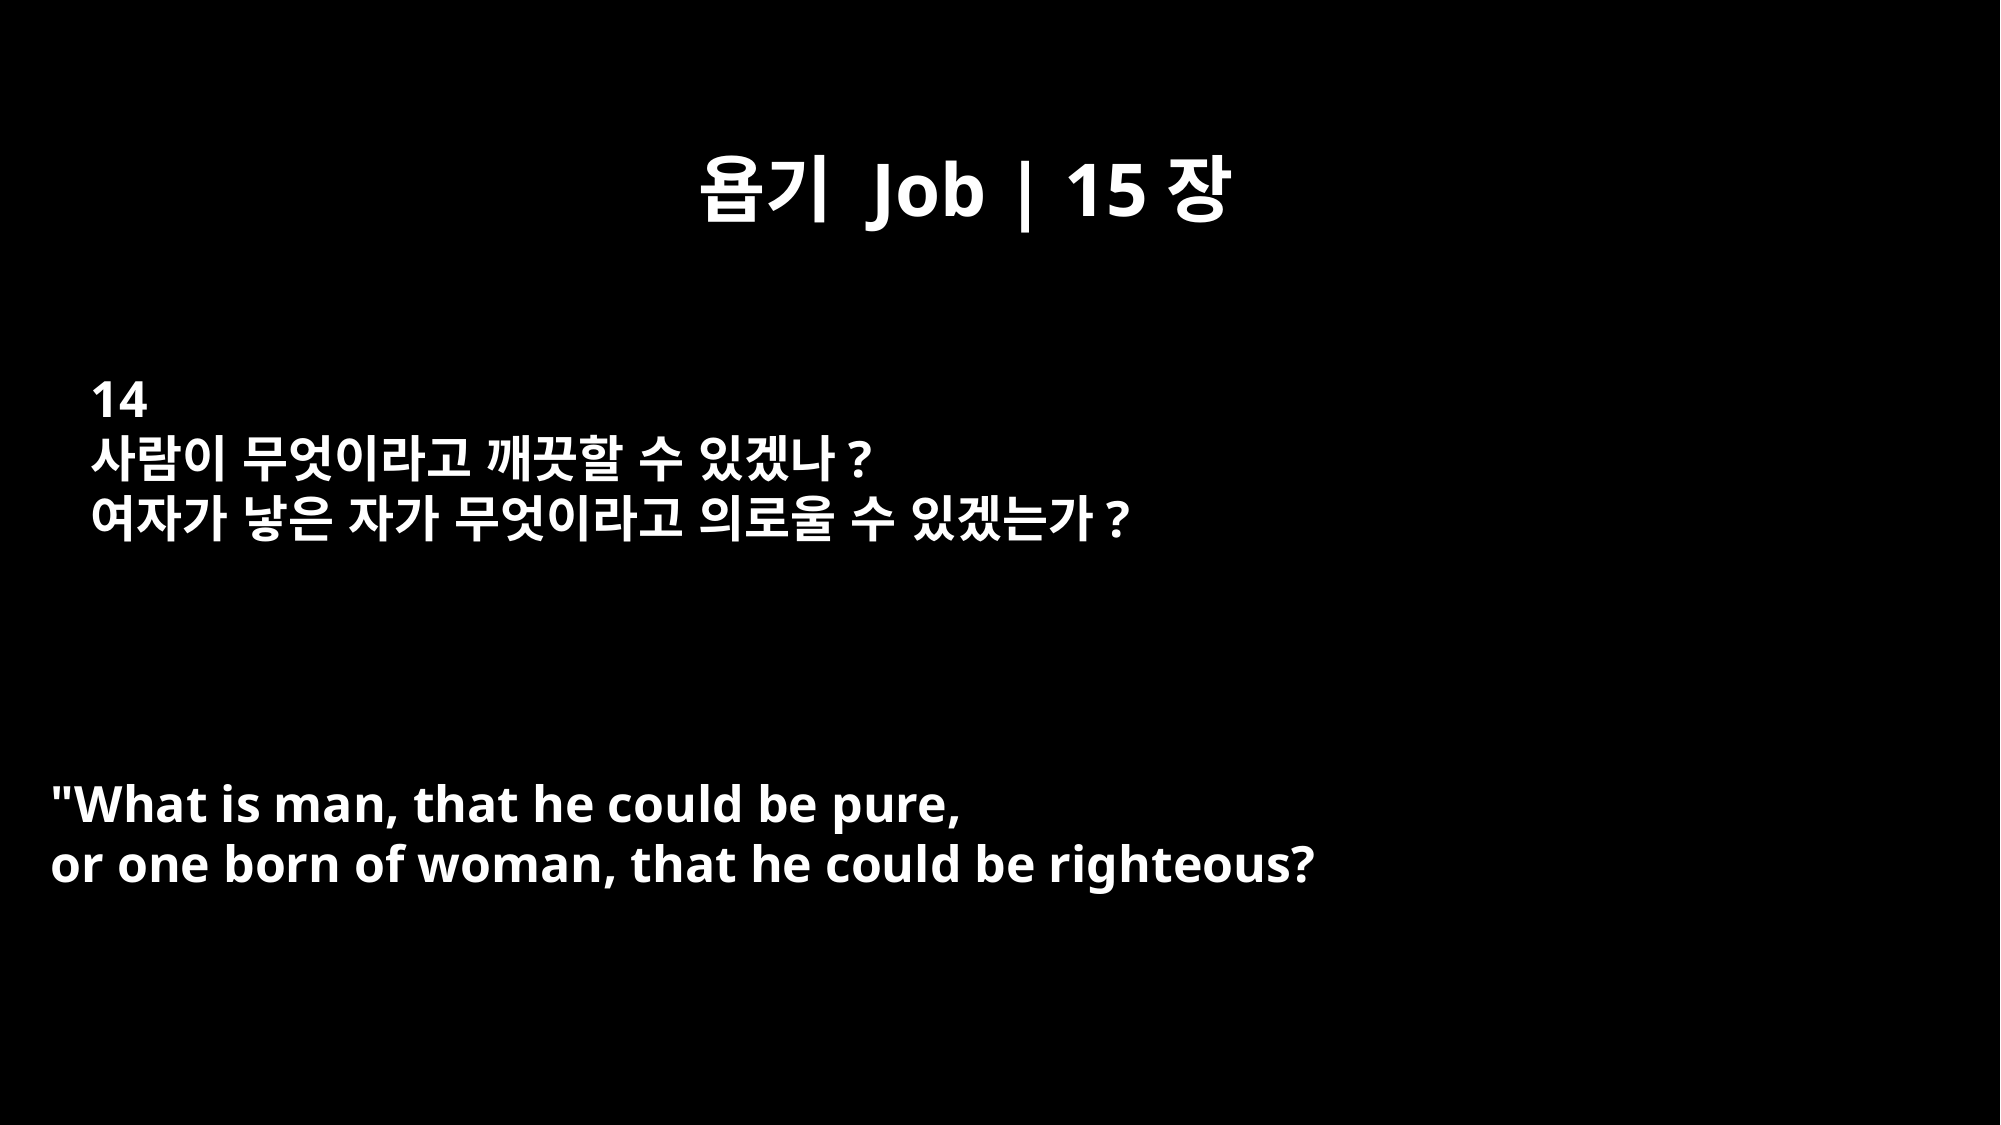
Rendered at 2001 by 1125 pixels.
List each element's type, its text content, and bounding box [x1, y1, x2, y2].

text_box 14 사람이 무엇이라고 깨끗할 수 있겠나? 여자가 낳은 자가 무엇이라고 의로울 수 있겠는가? [76, 359, 1146, 555]
text_box 욥기 Job | 15장 [683, 136, 1249, 239]
text_box "What is man, that he could be pure, or one born of woman, that he could be righteous? [35, 764, 1331, 900]
